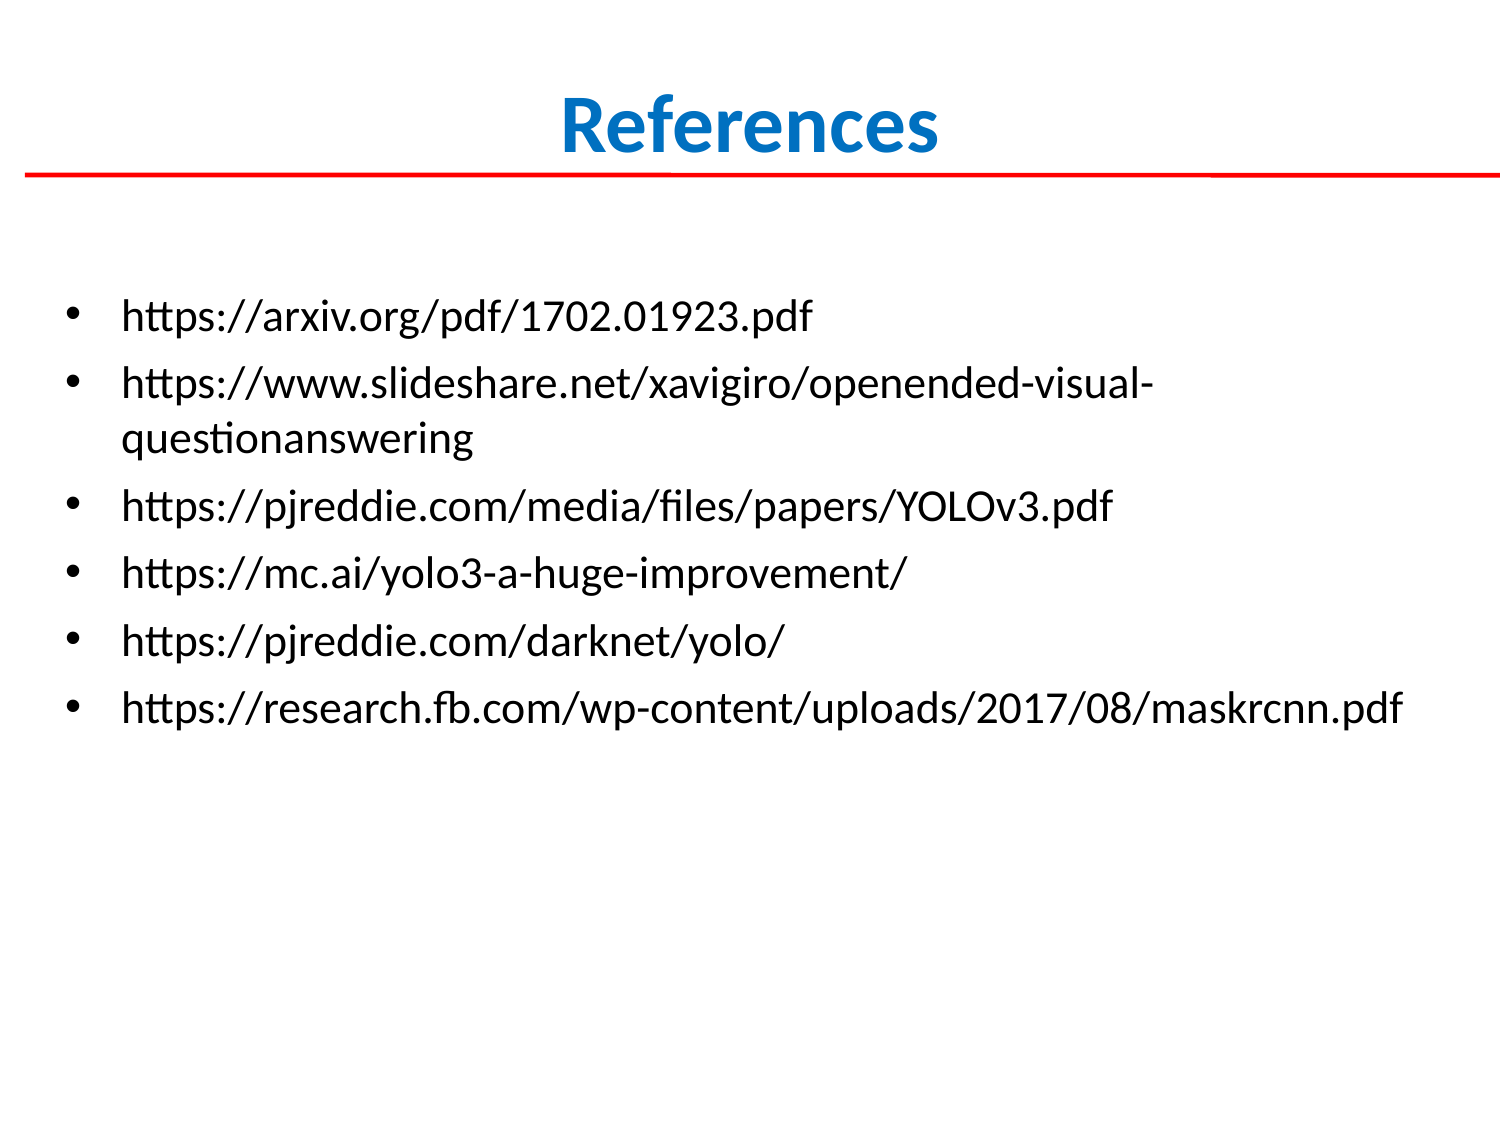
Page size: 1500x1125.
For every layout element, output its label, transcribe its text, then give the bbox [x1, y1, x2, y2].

list https://arxiv.org/pdf/1702.01923.pdf https://www.slideshare.net/xavigiro/openended-visual-questionanswering https://pjreddie.com/media/files/papers/YOLOv3.pdf https://mc.ai/yolo3-a-huge-improvement/ https://pjreddie.com/darknet/yolo/ https://research.fb.com/wp-content/uploads/2017/08/maskrcnn.pdf [50, 210, 1450, 954]
title References [75, 62, 1425, 172]
